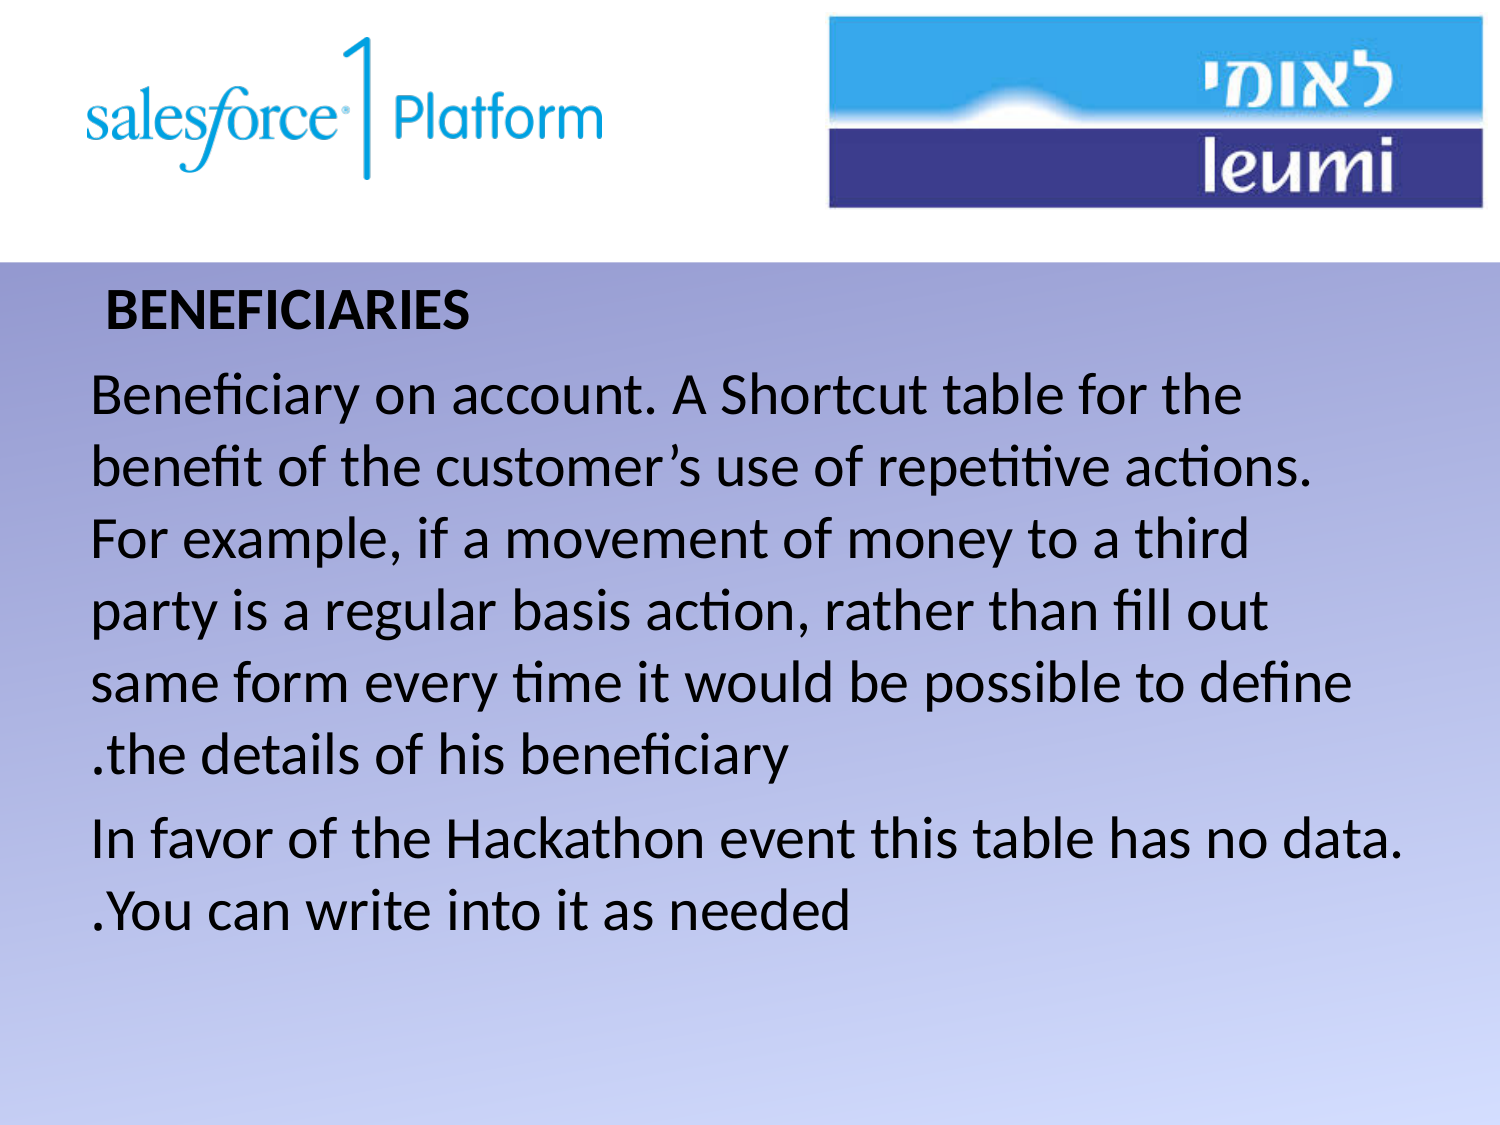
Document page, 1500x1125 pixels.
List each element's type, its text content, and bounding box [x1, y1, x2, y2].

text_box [87, 12, 1488, 213]
list BENEFICIARIES Beneficiary on account. A Shortcut table for the benefit of the customer’s use of repetitive actions. For example, if a movement of money to a third party is a regular basis action, rather than fill out same form every time it would be possible to define the details of his beneficiary. In favor of the Hackathon event this table has no data. You can write into it as needed. [75, 263, 1425, 1005]
text_box [0, 0, 1500, 263]
